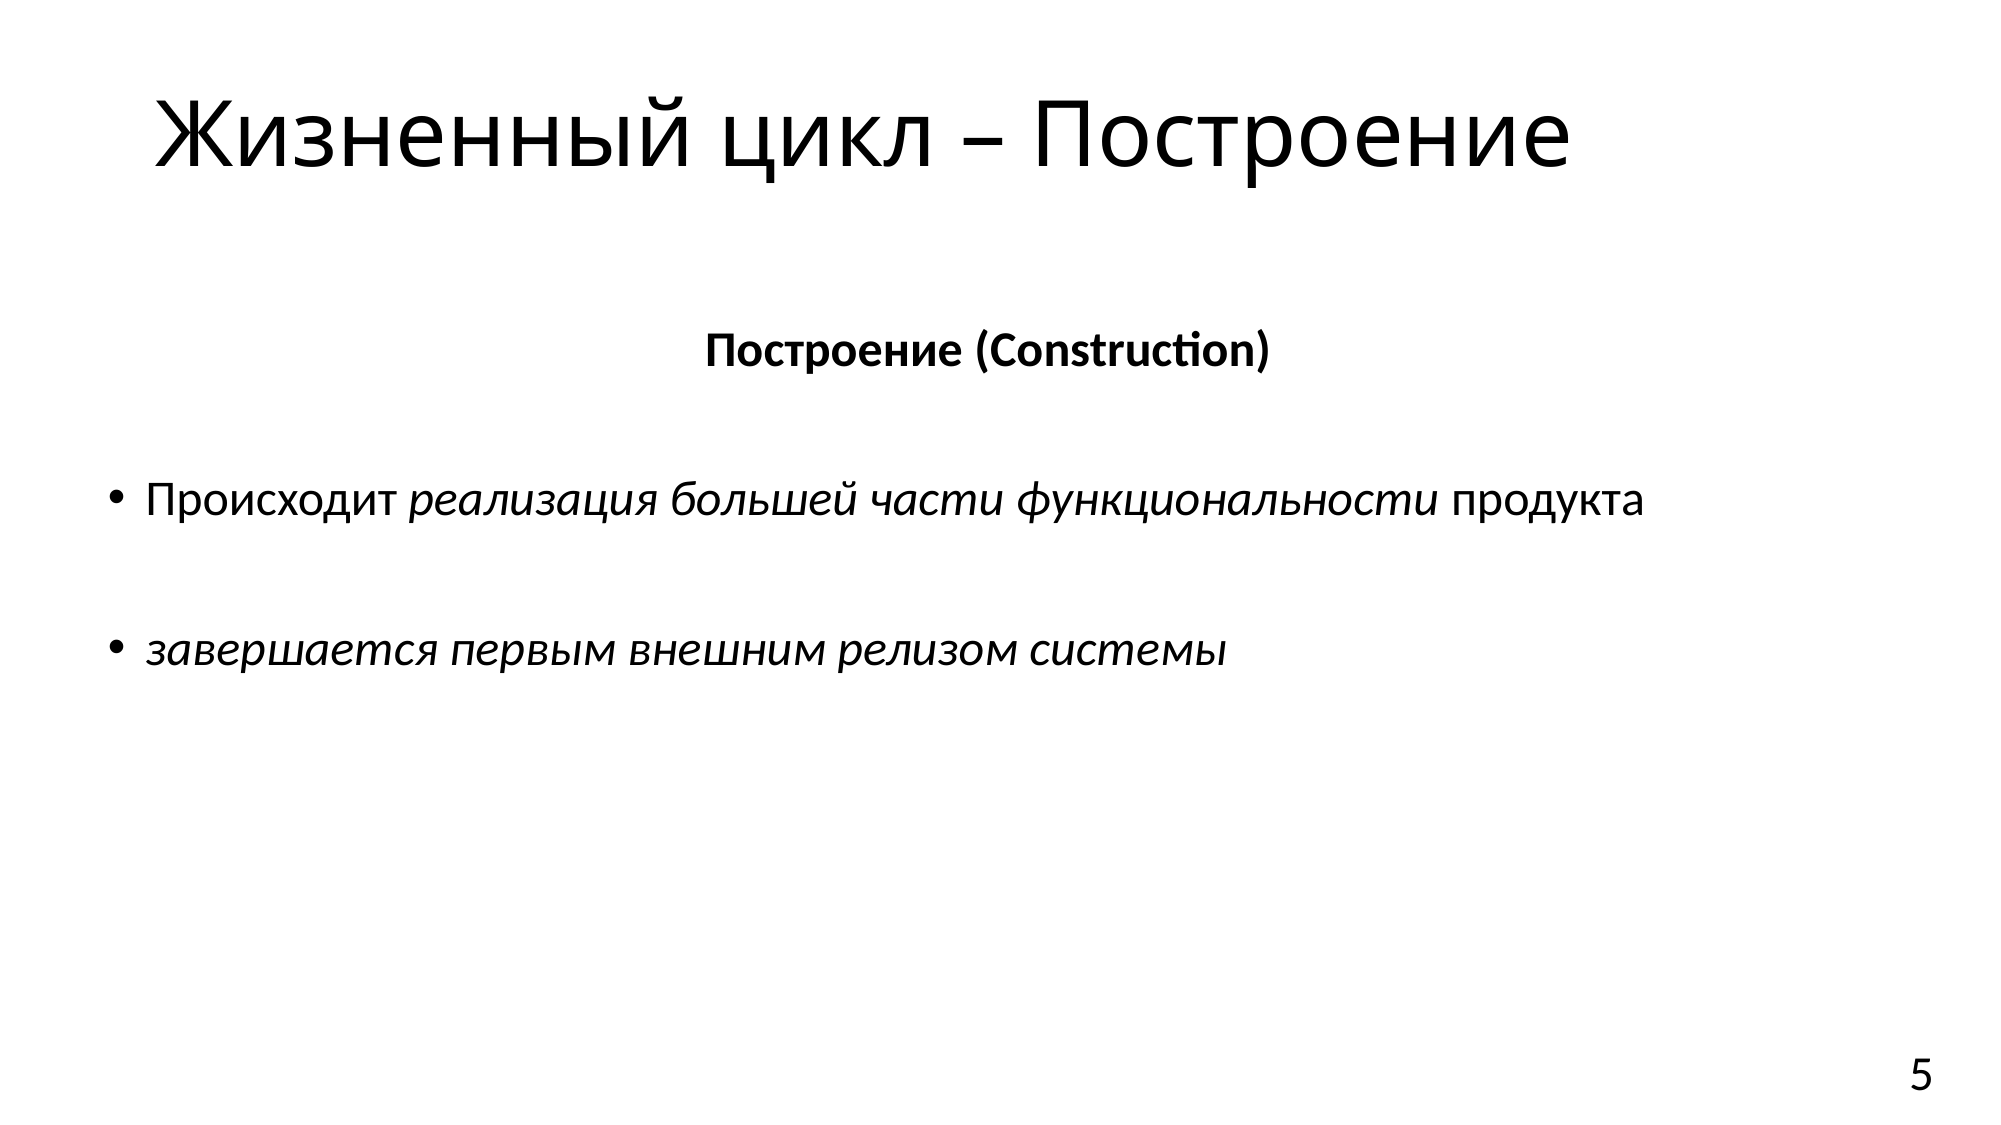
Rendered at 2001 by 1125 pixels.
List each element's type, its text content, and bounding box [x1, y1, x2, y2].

text_box 5 [1849, 1040, 1994, 1109]
title Жизненный цикл – Построение [140, 28, 1931, 246]
list Построение (Construction) Происходит реализация большей части функциональности продукта завершается первым внешним релизом системы [92, 315, 1883, 903]
